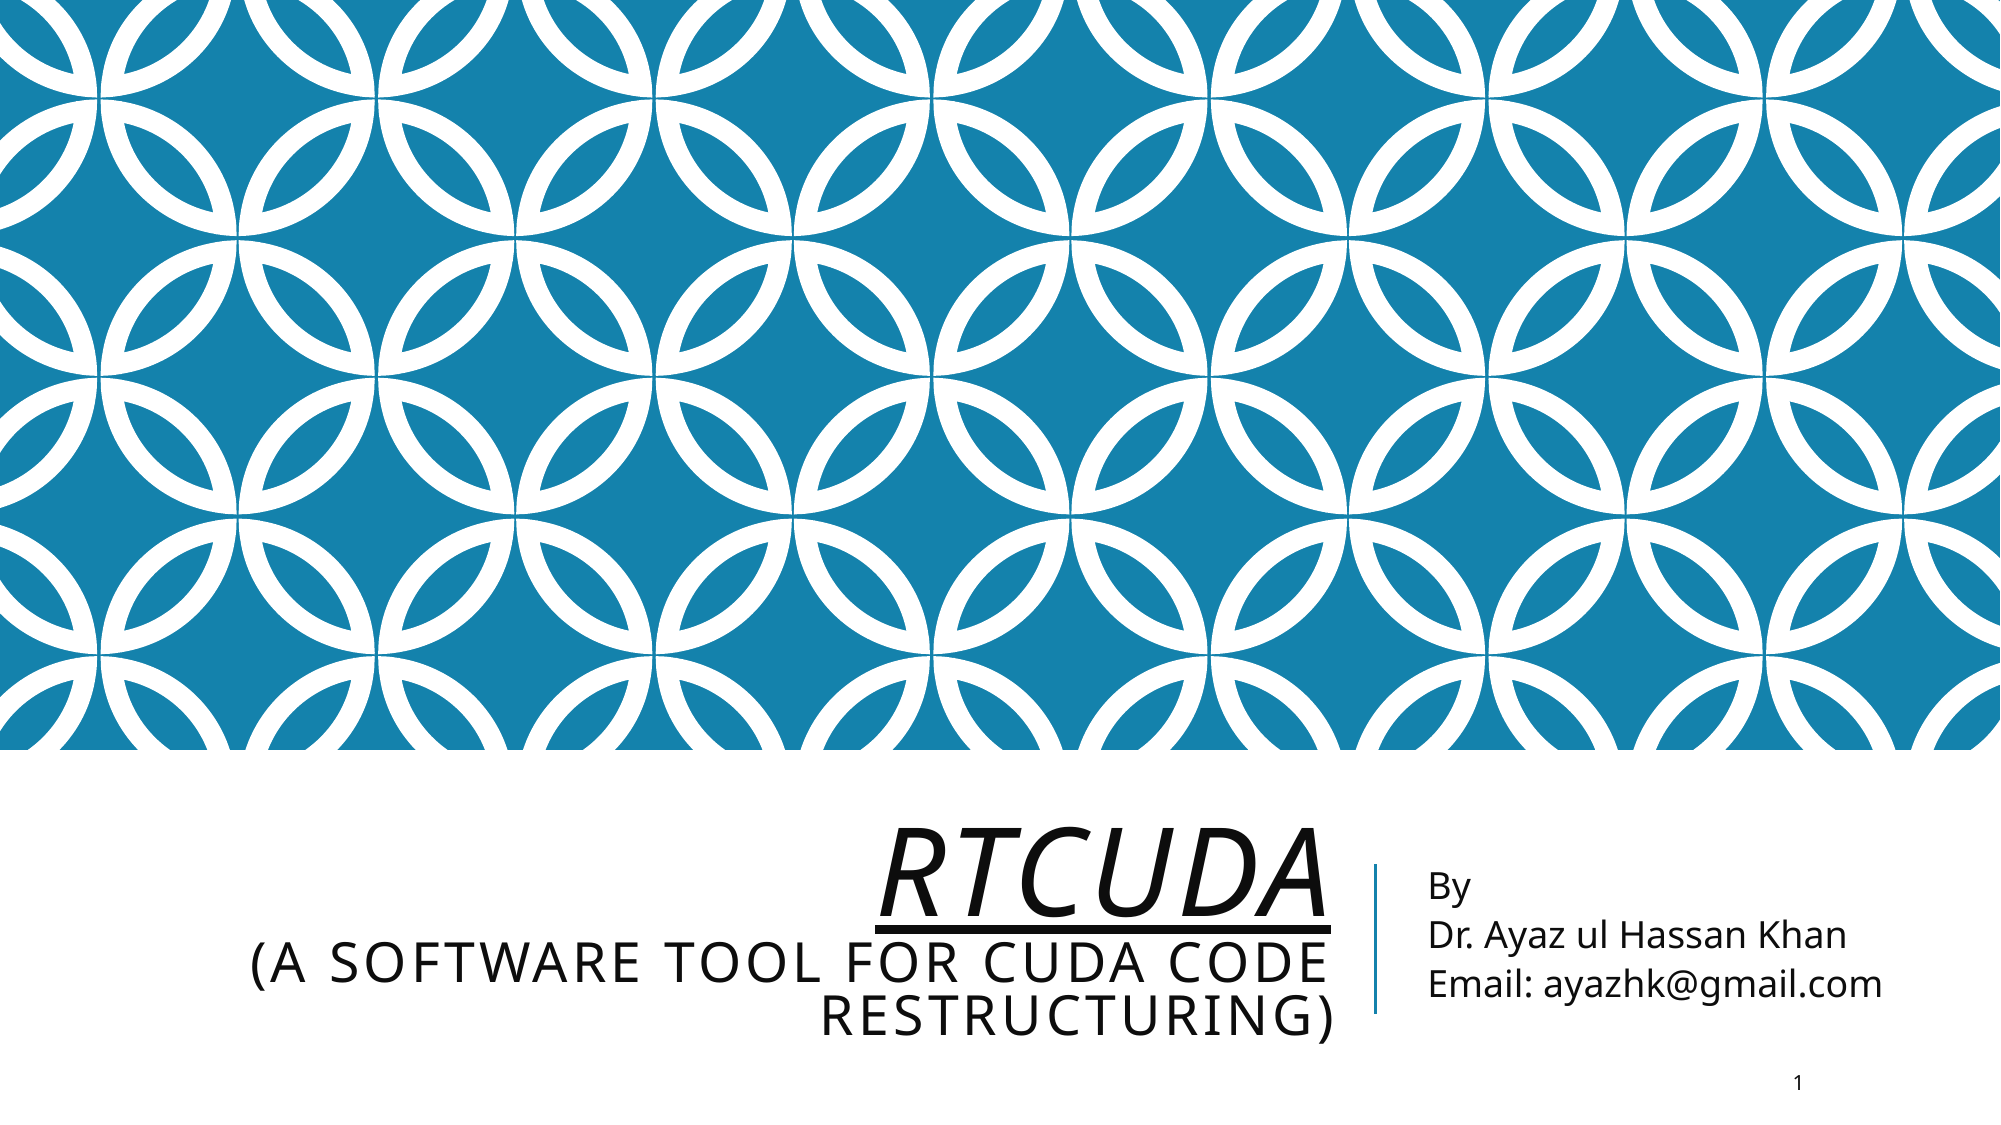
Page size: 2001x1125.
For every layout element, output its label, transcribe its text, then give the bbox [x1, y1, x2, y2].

slide_number 1 [1777, 1061, 1938, 1107]
subtitle By Dr. Ayaz ul Hassan Khan Email: ayazhk@gmail.com [1412, 813, 1938, 1054]
title RTCUDA (A Software Tool for CUDA Code Restructuring) [75, 813, 1350, 1054]
